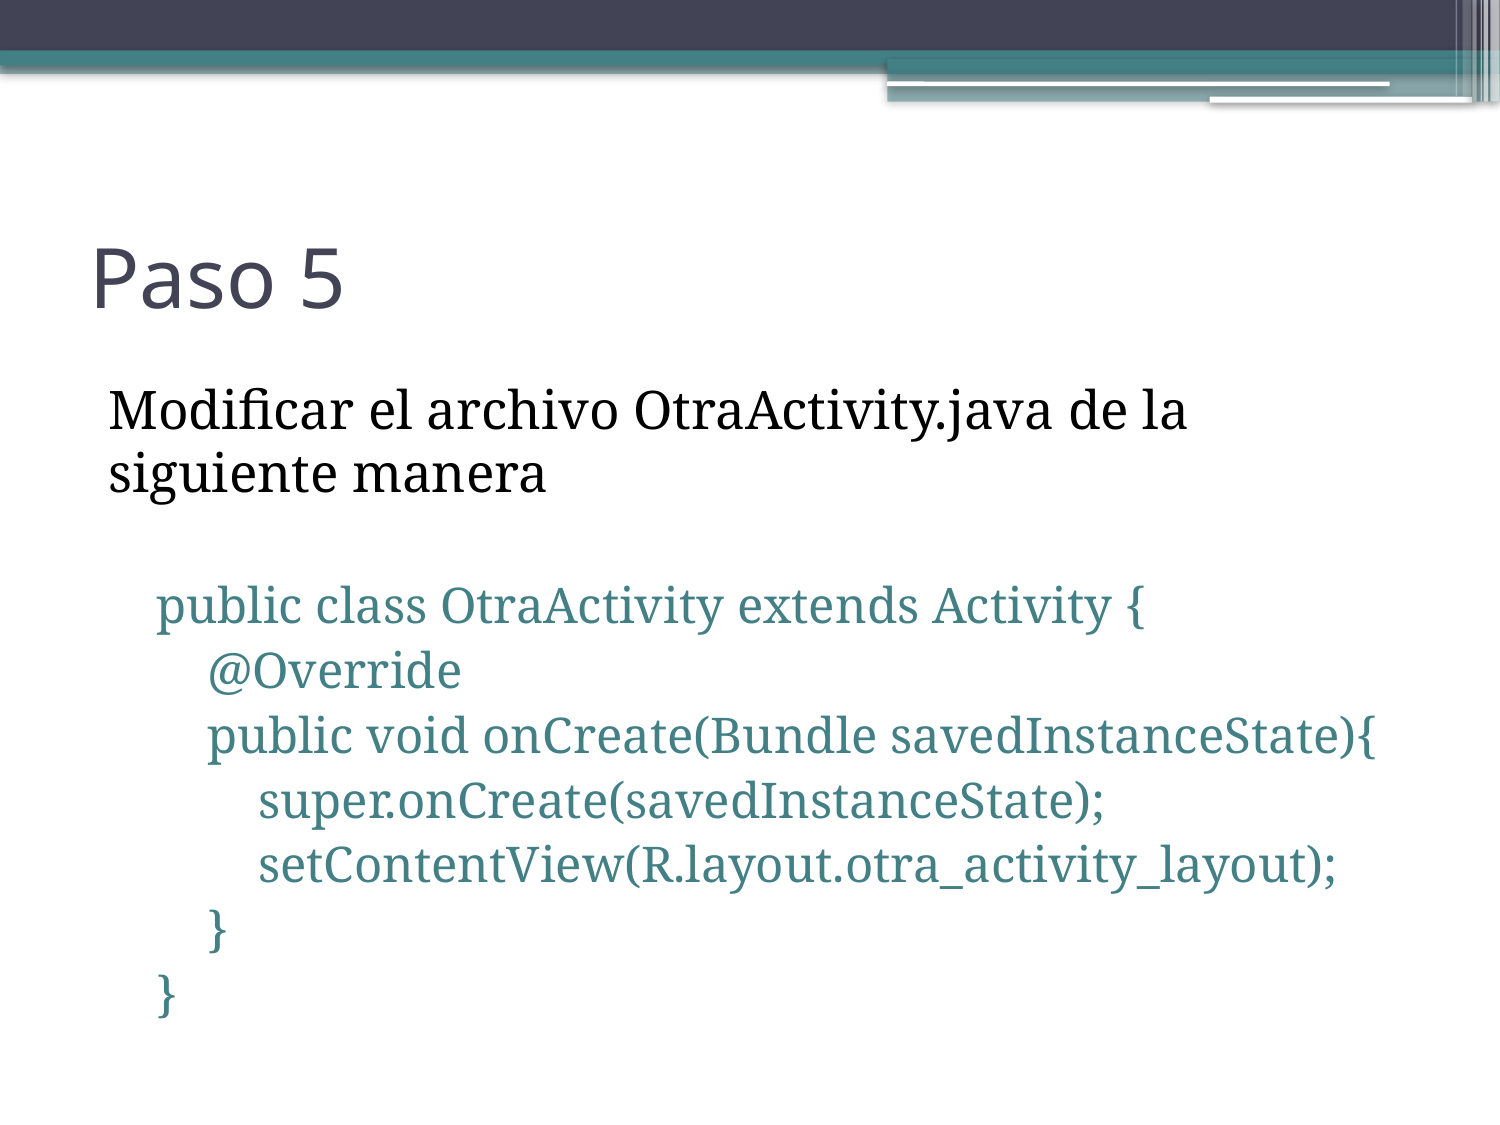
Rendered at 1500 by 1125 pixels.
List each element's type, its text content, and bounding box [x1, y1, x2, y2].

list Modificar el archivo OtraActivity.java de la siguiente manera public class OtraActivity extends Activity { @Override public void onCreate(Bundle savedInstanceState){ super.onCreate(savedInstanceState); setContentView(R.layout.otra_activity_layout); } } [75, 368, 1425, 1079]
title Paso 5 [75, 187, 1425, 363]
